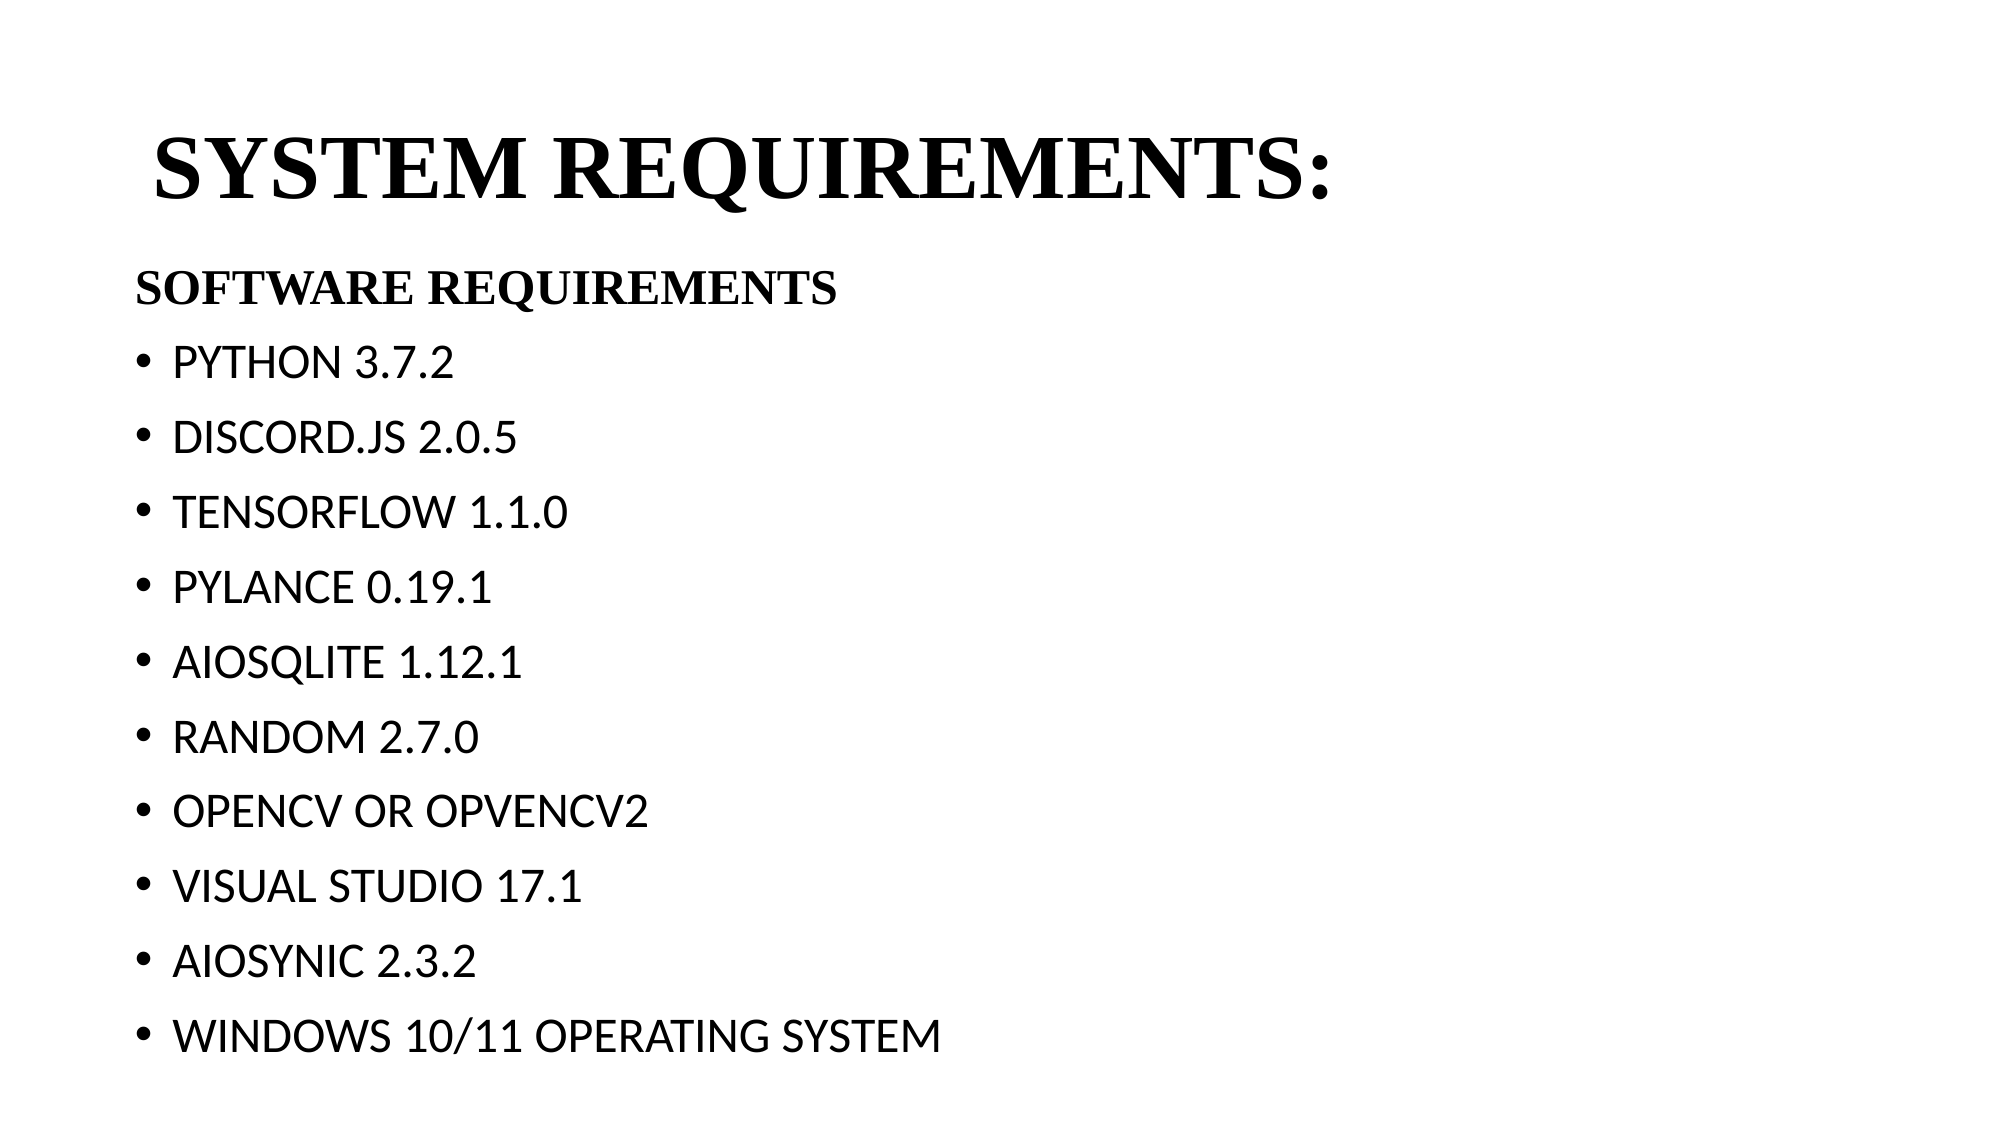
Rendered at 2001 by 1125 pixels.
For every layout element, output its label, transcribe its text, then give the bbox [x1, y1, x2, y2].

list SOFTWARE REQUIREMENTS PYTHON 3.7.2 DISCORD.JS 2.0.5 TENSORFLOW 1.1.0 PYLANCE 0.19.1 AIOSQLITE 1.12.1 RANDOM 2.7.0 OPENCV OR OPVENCV2 VISUAL STUDIO 17.1 AIOSYNIC 2.3.2 WINDOWS 10/11 OPERATING SYSTEM [119, 253, 1863, 1014]
title SYSTEM REQUIREMENTS: [137, 59, 1863, 253]
